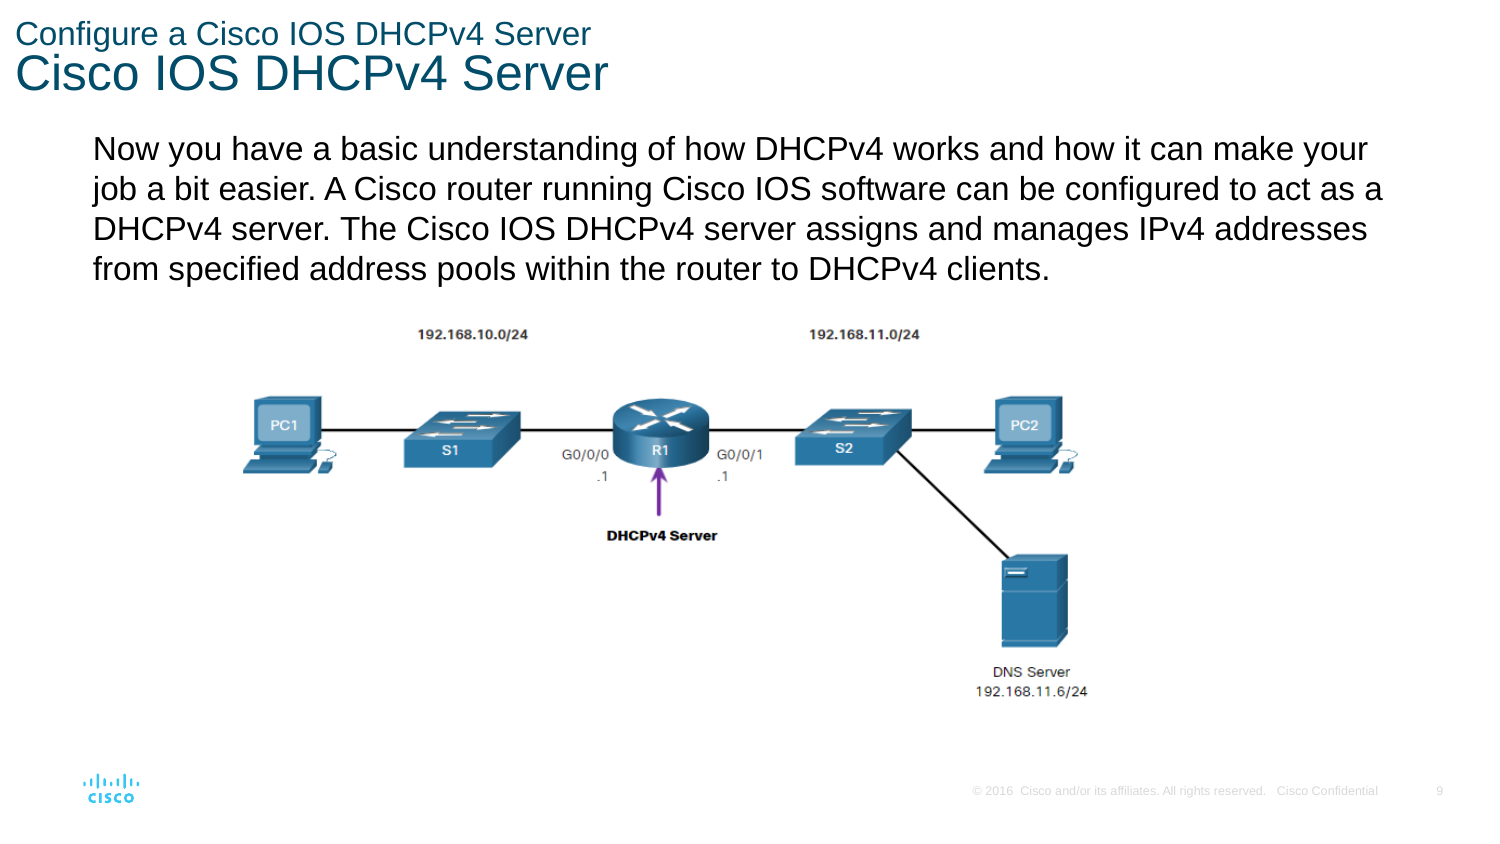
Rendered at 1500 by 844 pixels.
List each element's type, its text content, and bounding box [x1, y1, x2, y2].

list Now you have a basic understanding of how DHCPv4 works and how it can make your job a bit easier. A Cisco router running Cisco IOS software can be configured to act as a DHCPv4 server. The Cisco IOS DHCPv4 server assigns and manages IPv4 addresses from specified address pools within the router to DHCPv4 clients. [77, 120, 1437, 318]
title Configure a Cisco IOS DHCPv4 Server Cisco IOS DHCPv4 Server [0, 0, 1369, 121]
picture [228, 321, 1095, 706]
